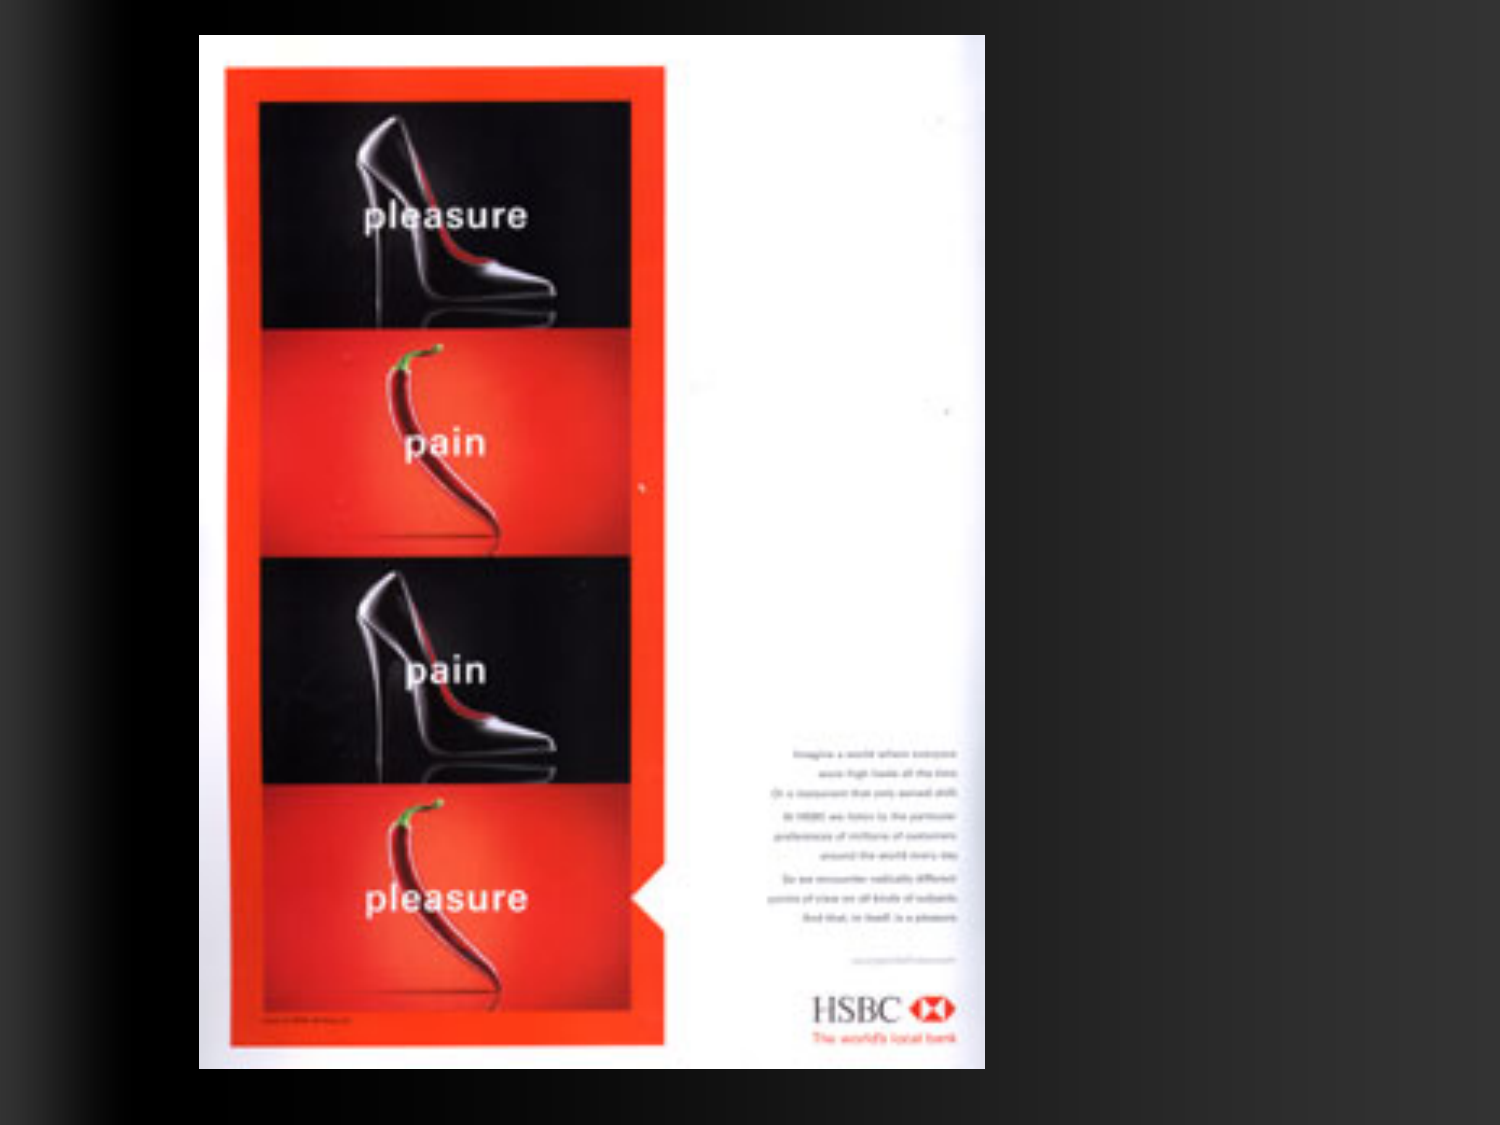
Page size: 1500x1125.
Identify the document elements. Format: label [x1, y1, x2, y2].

list [198, 34, 985, 1070]
picture [0, 0, 1500, 1125]
